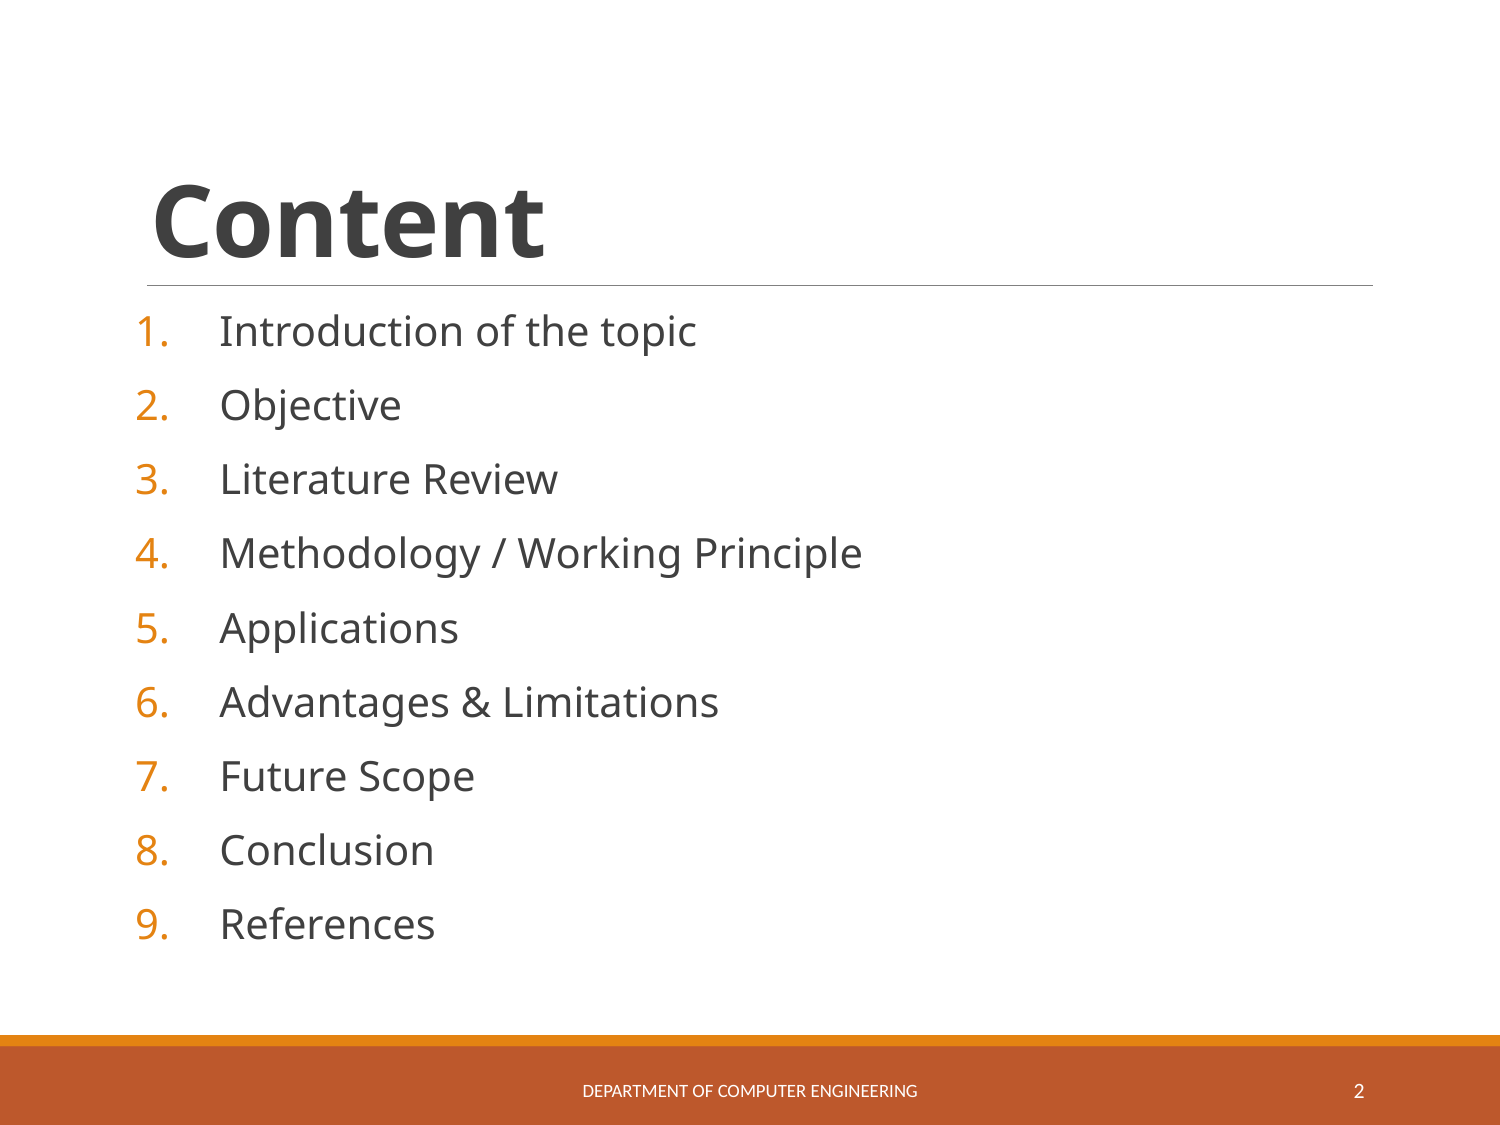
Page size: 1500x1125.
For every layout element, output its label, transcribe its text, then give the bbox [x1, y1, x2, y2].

text_box Introduction of the topic Objective Literature Review Methodology / Working Principle Applications Advantages & Limitations Future Scope Conclusion References [135, 302, 1373, 963]
text_box Content [135, 46, 1373, 285]
picture [0, 1034, 1500, 1125]
